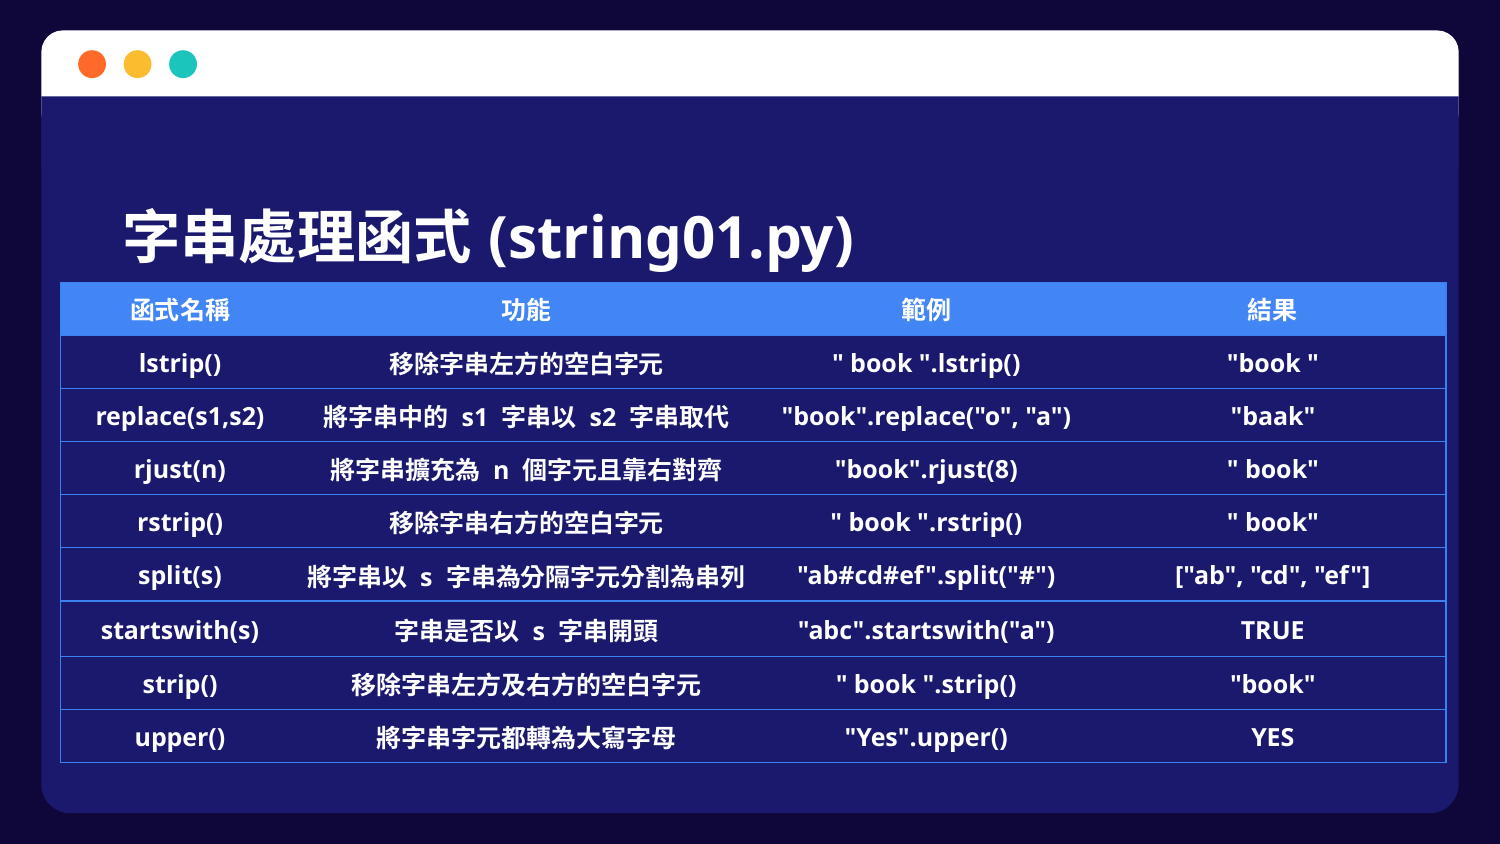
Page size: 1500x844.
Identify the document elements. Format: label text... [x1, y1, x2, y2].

table_header 功能 [300, 283, 753, 335]
table_cell "Yes".upper() [753, 710, 1100, 762]
table_cell YES [1100, 710, 1445, 762]
table_cell upper() [61, 710, 300, 762]
table_cell 將字串擴充為 n 個字元且靠右對齊 [300, 442, 753, 494]
table_header 函式名稱 [61, 283, 300, 335]
table_cell "book".replace("o", "a") [753, 389, 1100, 441]
table_cell " book ".strip() [753, 657, 1100, 709]
table_cell 移除字串右方的空白字元 [300, 495, 753, 547]
table_cell startswith(s) [61, 602, 300, 656]
table_cell ["ab", "cd", "ef"] [1100, 548, 1445, 600]
table_cell strip() [61, 657, 300, 709]
table_cell " book ".rstrip() [753, 495, 1100, 547]
table_cell "book".rjust(8) [753, 442, 1100, 494]
table_cell " book ".lstrip() [753, 336, 1100, 388]
table_cell rstrip() [61, 495, 300, 547]
table_cell lstrip() [61, 336, 300, 388]
table_cell "book" [1100, 657, 1445, 709]
table_cell "abc".startswith("a") [753, 602, 1100, 656]
table_header 範例 [753, 283, 1100, 335]
table_cell " book" [1100, 442, 1445, 494]
table_cell 將字串中的 s1 字串以 s2 字串取代 [300, 389, 753, 441]
table_cell "book " [1100, 336, 1445, 388]
table_cell 將字串以 s 字串為分隔字元分割為串列 [300, 548, 753, 600]
title 字串處理函式(string01.py) [122, 162, 1447, 282]
table_cell " book" [1100, 495, 1445, 547]
table_cell "ab#cd#ef".split("#") [753, 548, 1100, 600]
table_cell 移除字串左方及右方的空白字元 [300, 657, 753, 709]
table_cell replace(s1,s2) [61, 389, 300, 441]
table_cell "baak" [1100, 389, 1445, 441]
table_cell rjust(n) [61, 442, 300, 494]
table_cell 將字串字元都轉為大寫字母 [300, 710, 753, 762]
table_cell 移除字串左方的空白字元 [300, 336, 753, 388]
table_cell split(s) [61, 548, 300, 600]
table_cell TRUE [1100, 602, 1445, 656]
table_cell 字串是否以 s 字串開頭 [300, 602, 753, 656]
table_header 結果 [1100, 283, 1445, 335]
